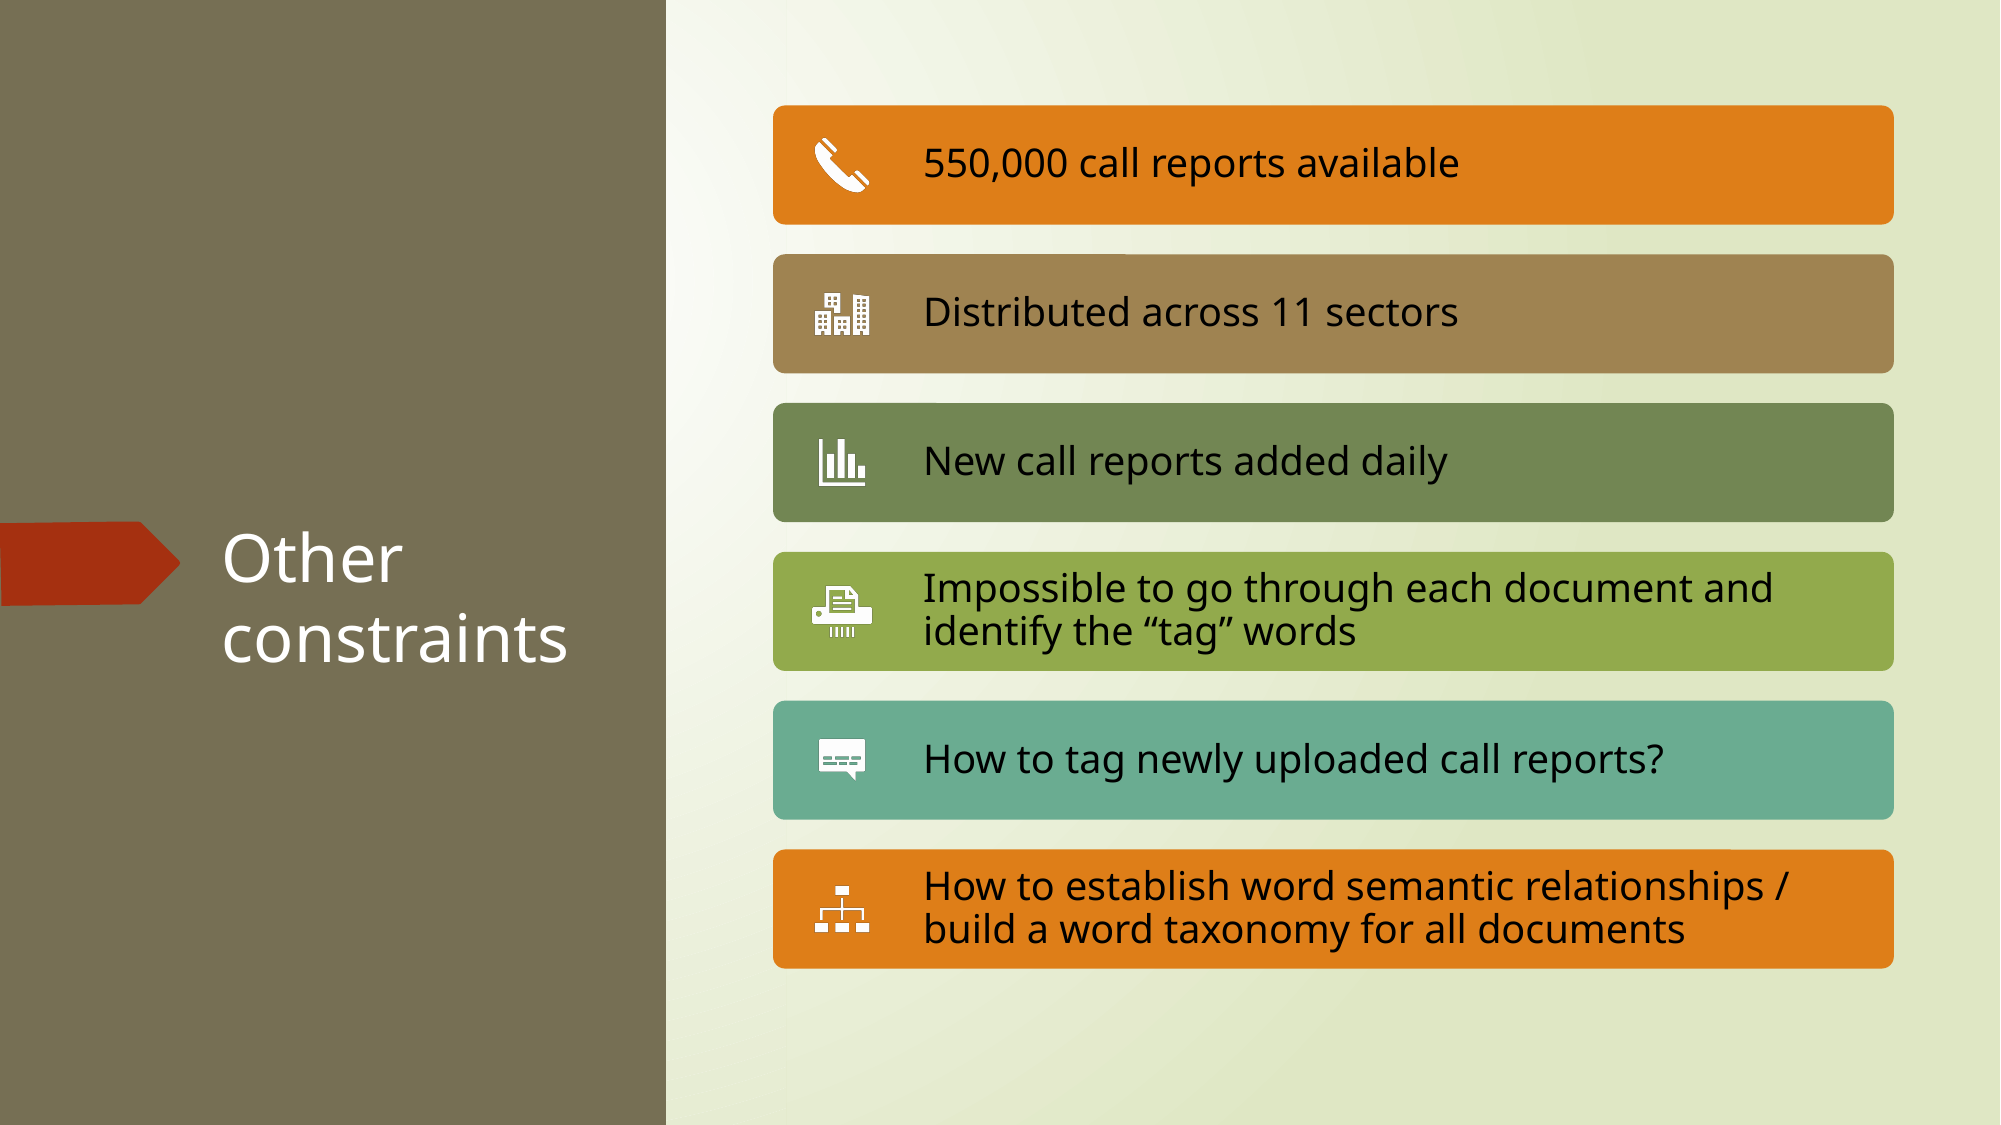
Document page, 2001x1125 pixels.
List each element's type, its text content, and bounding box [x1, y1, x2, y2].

title Other constraints [206, 508, 610, 1006]
text_box [785, 0, 2000, 1125]
text_box [0, 521, 181, 606]
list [772, 104, 1895, 970]
text_box [0, 0, 667, 1125]
